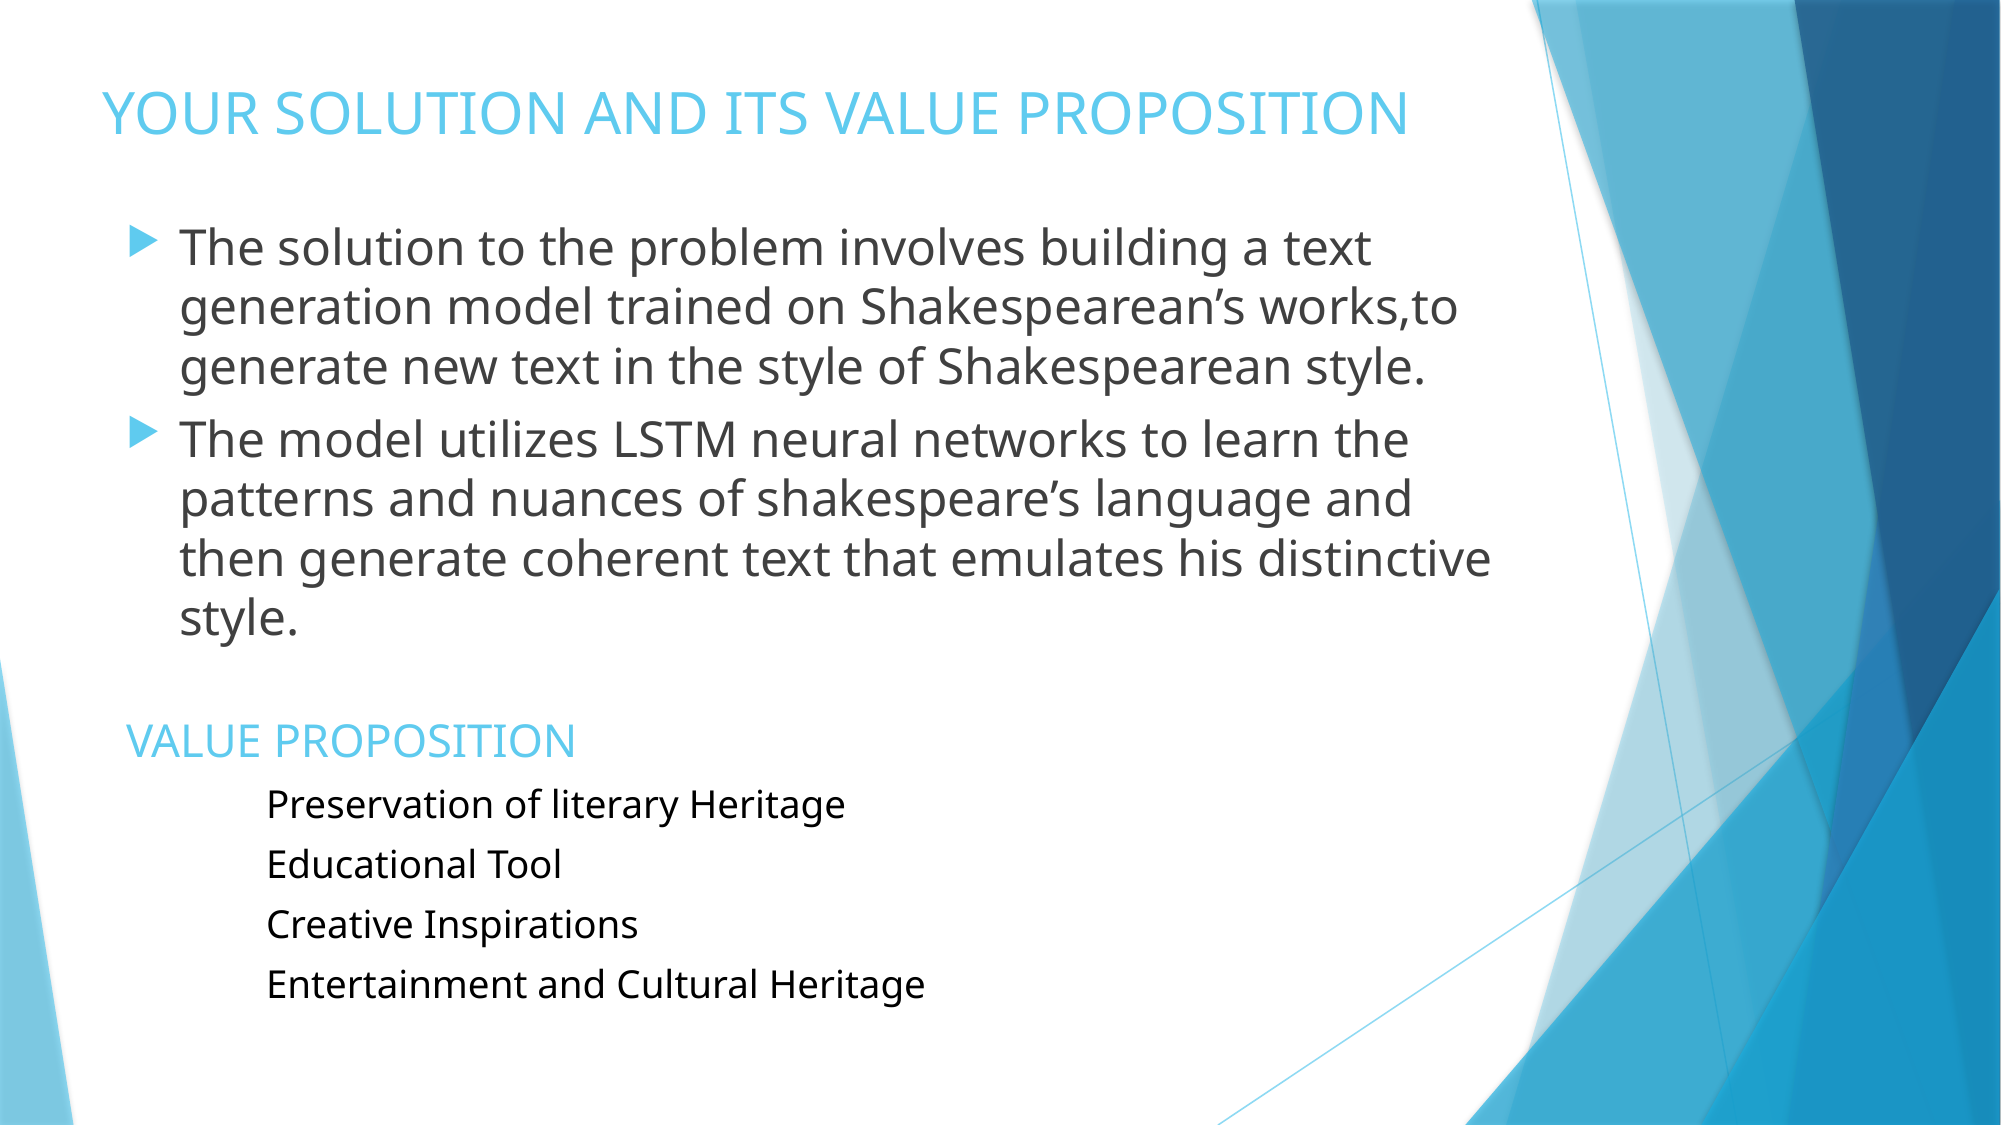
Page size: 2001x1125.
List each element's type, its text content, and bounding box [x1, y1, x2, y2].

list The solution to the problem involves building a text generation model trained on Shakespearean’s works,to generate new text in the style of Shakespearean style. The model utilizes LSTM neural networks to learn the patterns and nuances of shakespeare’s language and then generate coherent text that emulates his distinctive style. VALUE PROPOSITION Preservation of literary Heritage Educational Tool Creative Inspirations Entertainment and Cultural Heritage [111, 155, 1522, 1079]
title YOUR SOLUTION AND ITS VALUE PROPOSITION [87, 68, 1498, 156]
